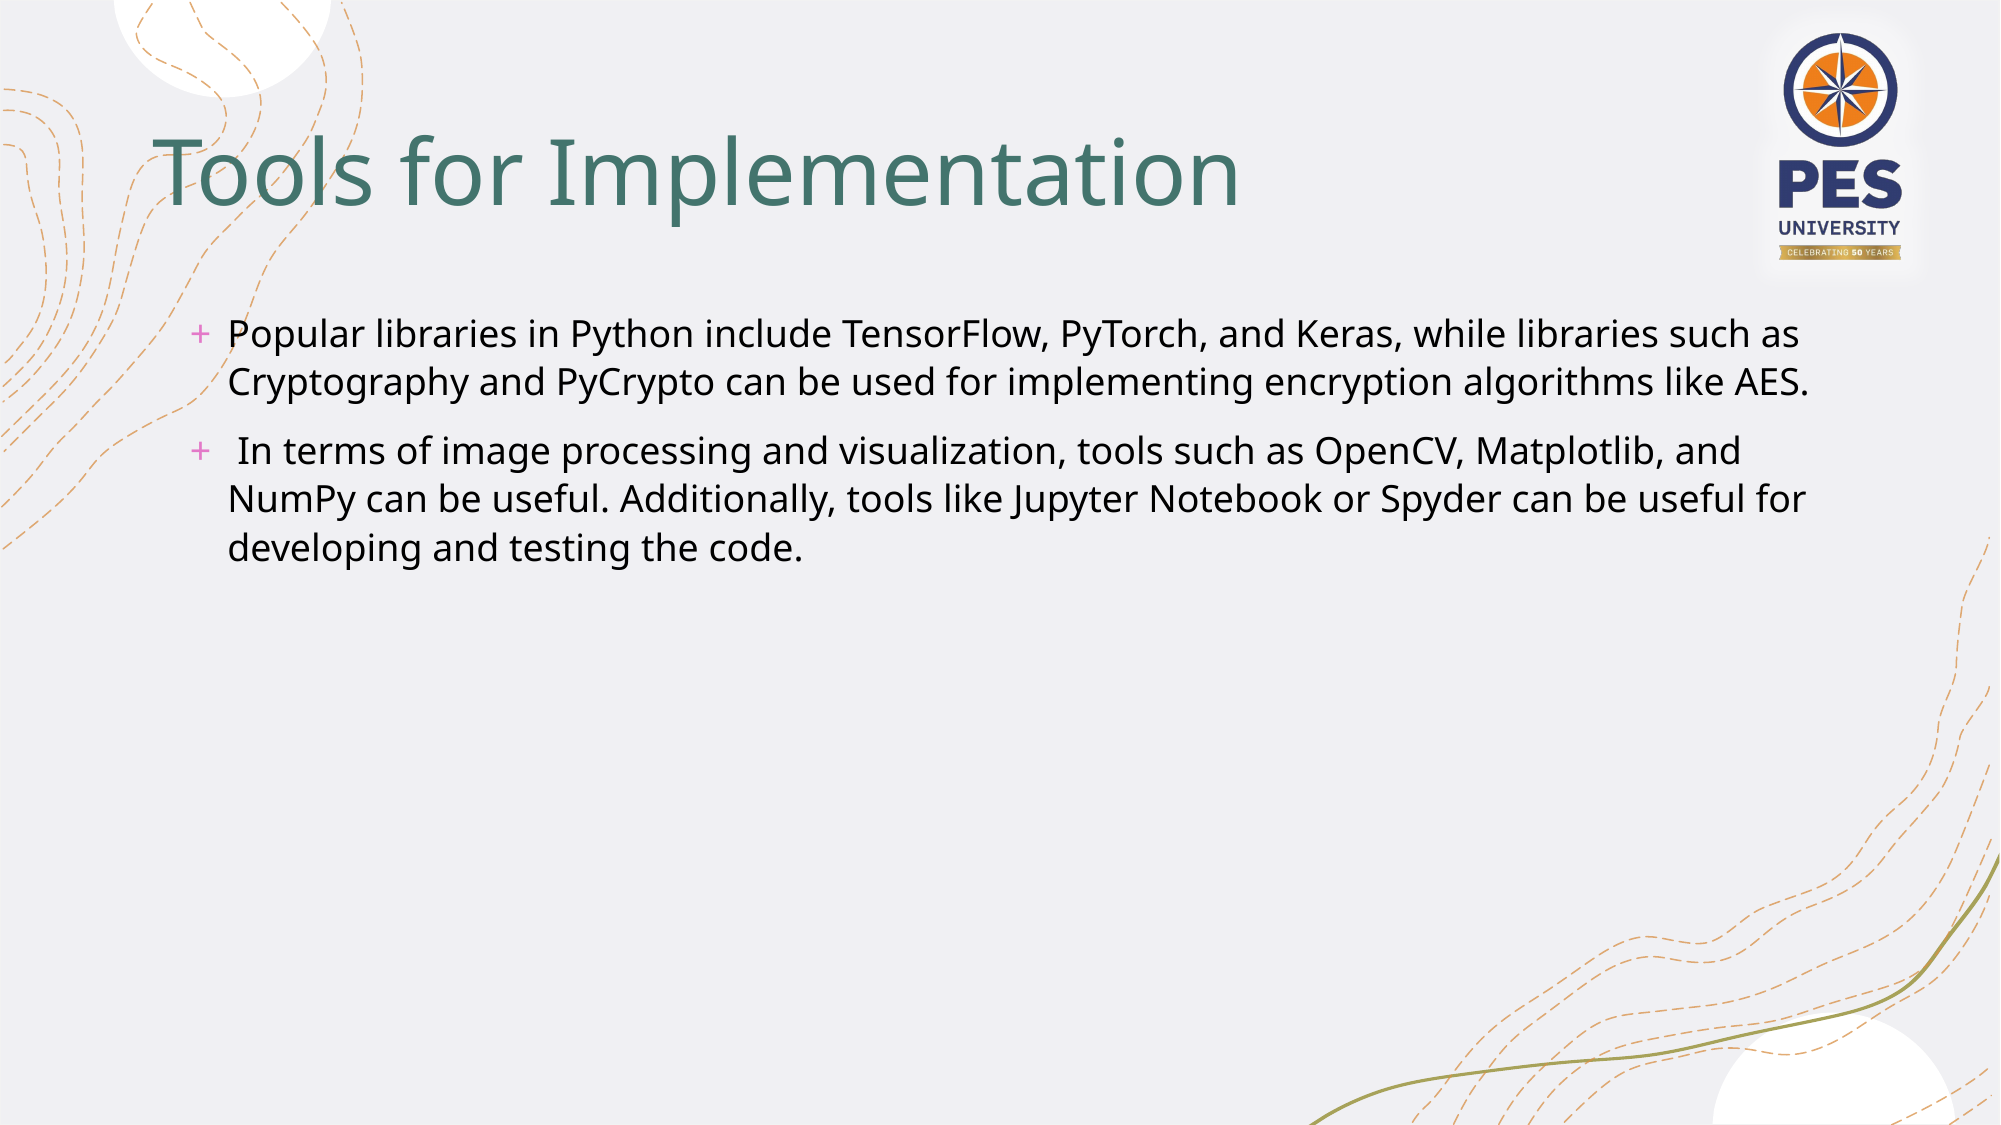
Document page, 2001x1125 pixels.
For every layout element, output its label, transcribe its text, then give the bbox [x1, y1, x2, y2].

title Tools for Implementation [137, 59, 1661, 278]
picture [1690, 0, 1991, 297]
list Popular libraries in Python include TensorFlow, PyTorch, and Keras, while libraries such as Cryptography and PyCrypto can be used for implementing encryption algorithms like AES. In terms of image processing and visualization, tools such as OpenCV, Matplotlib, and NumPy can be useful. Additionally, tools like Jupyter Notebook or Spyder can be useful for developing and testing the code. [137, 299, 1863, 647]
